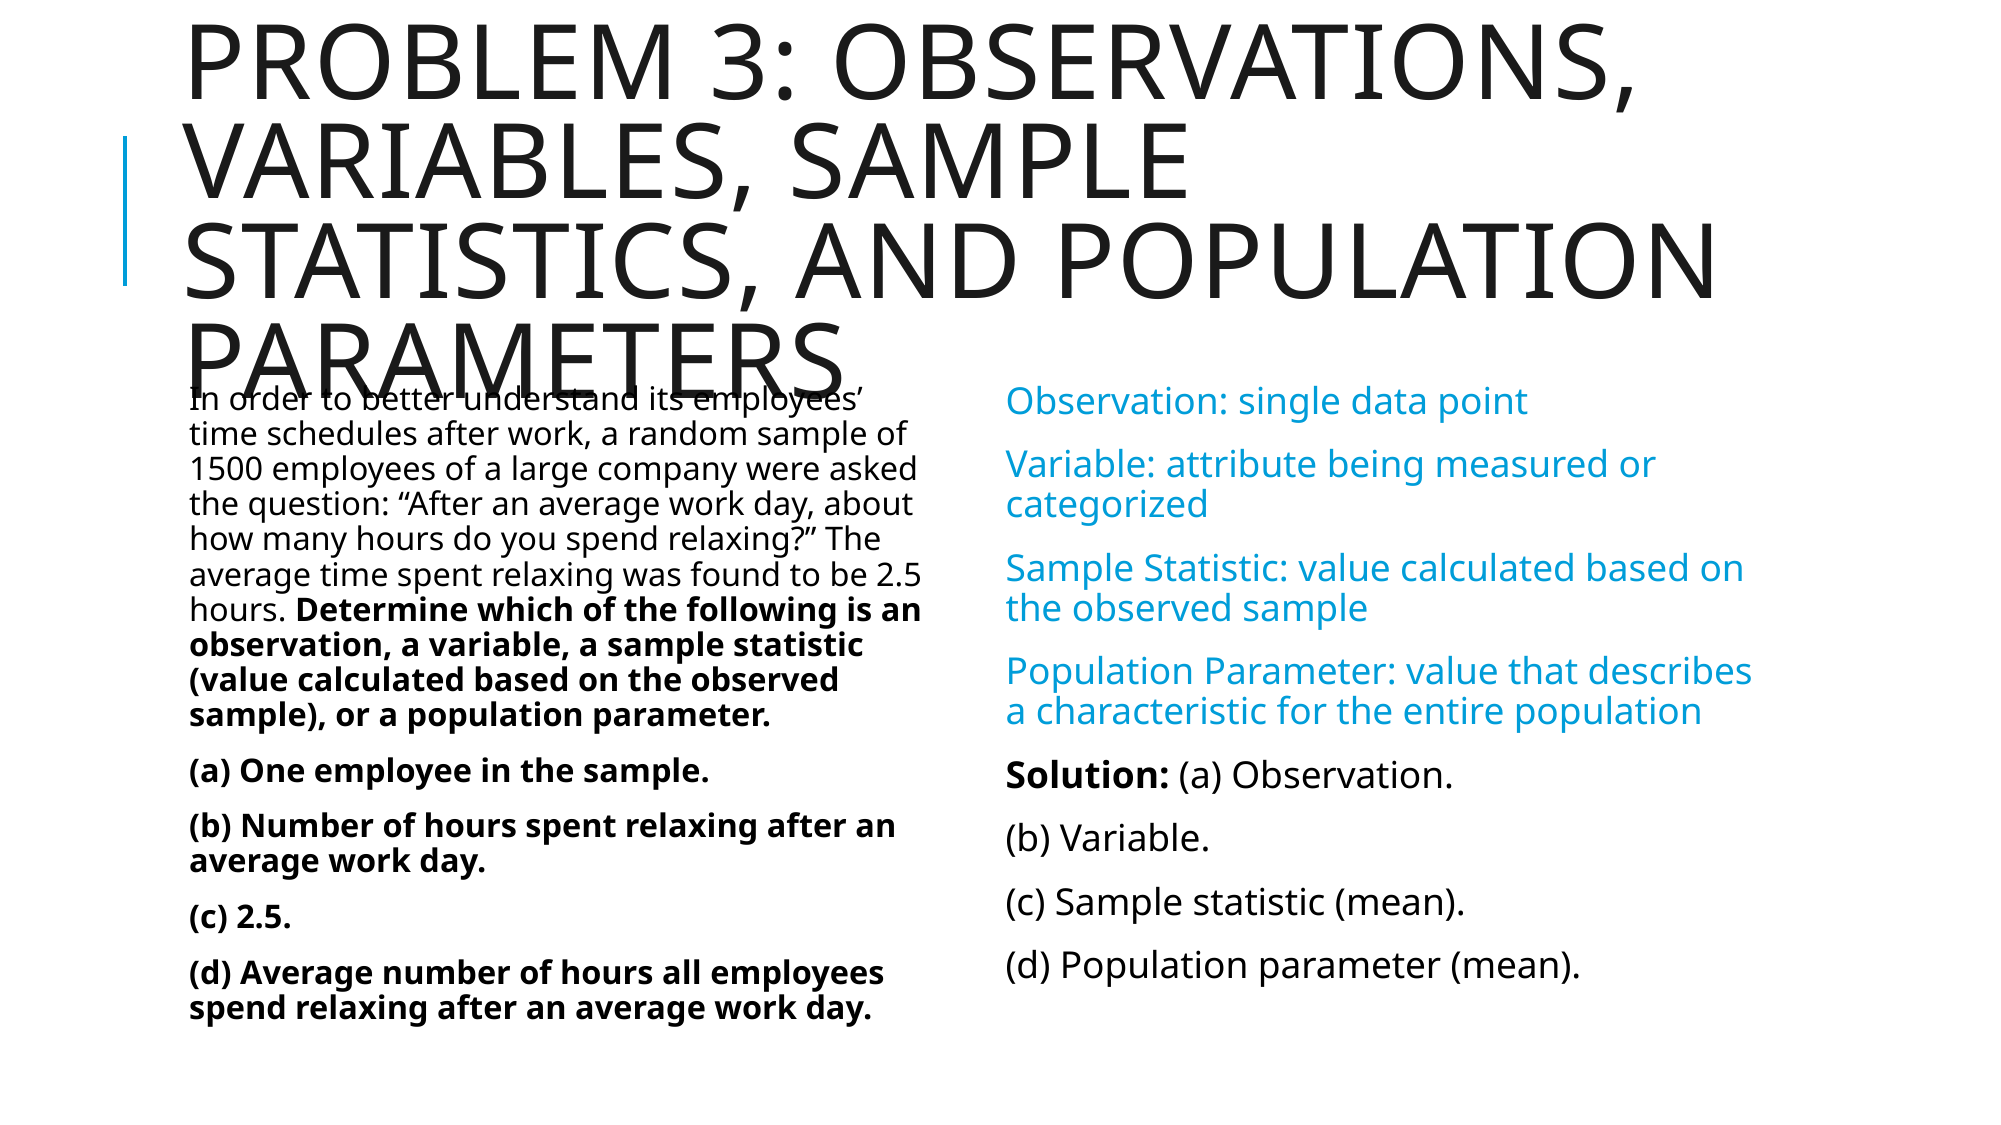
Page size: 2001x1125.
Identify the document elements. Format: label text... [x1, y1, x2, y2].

title Problem 3: Observations, Variables, Sample statistics, and population parameters [168, 96, 1763, 342]
list Observation: single data point Variable: attribute being measured or categorized Sample Statistic: value calculated based on the observed sample Population Parameter: value that describes a characteristic for the entire population Solution: (a) Observation. (b) Variable. (c) Sample statistic (mean). (d) Population parameter (mean). [982, 375, 1763, 1035]
list In order to better understand its employees’ time schedules after work, a random sample of 1500 employees of a large company were asked the question: “After an average work day, about how many hours do you spend relaxing?” The average time spent relaxing was found to be 2.5 hours. Determine which of the following is an observation, a variable, a sample statistic (value calculated based on the observed sample), or a population parameter. (a) One employee in the sample. (b) Number of hours spent relaxing after an average work day. (c) 2.5. (d) Average number of hours all employees spend relaxing after an average work day. [168, 375, 948, 1035]
